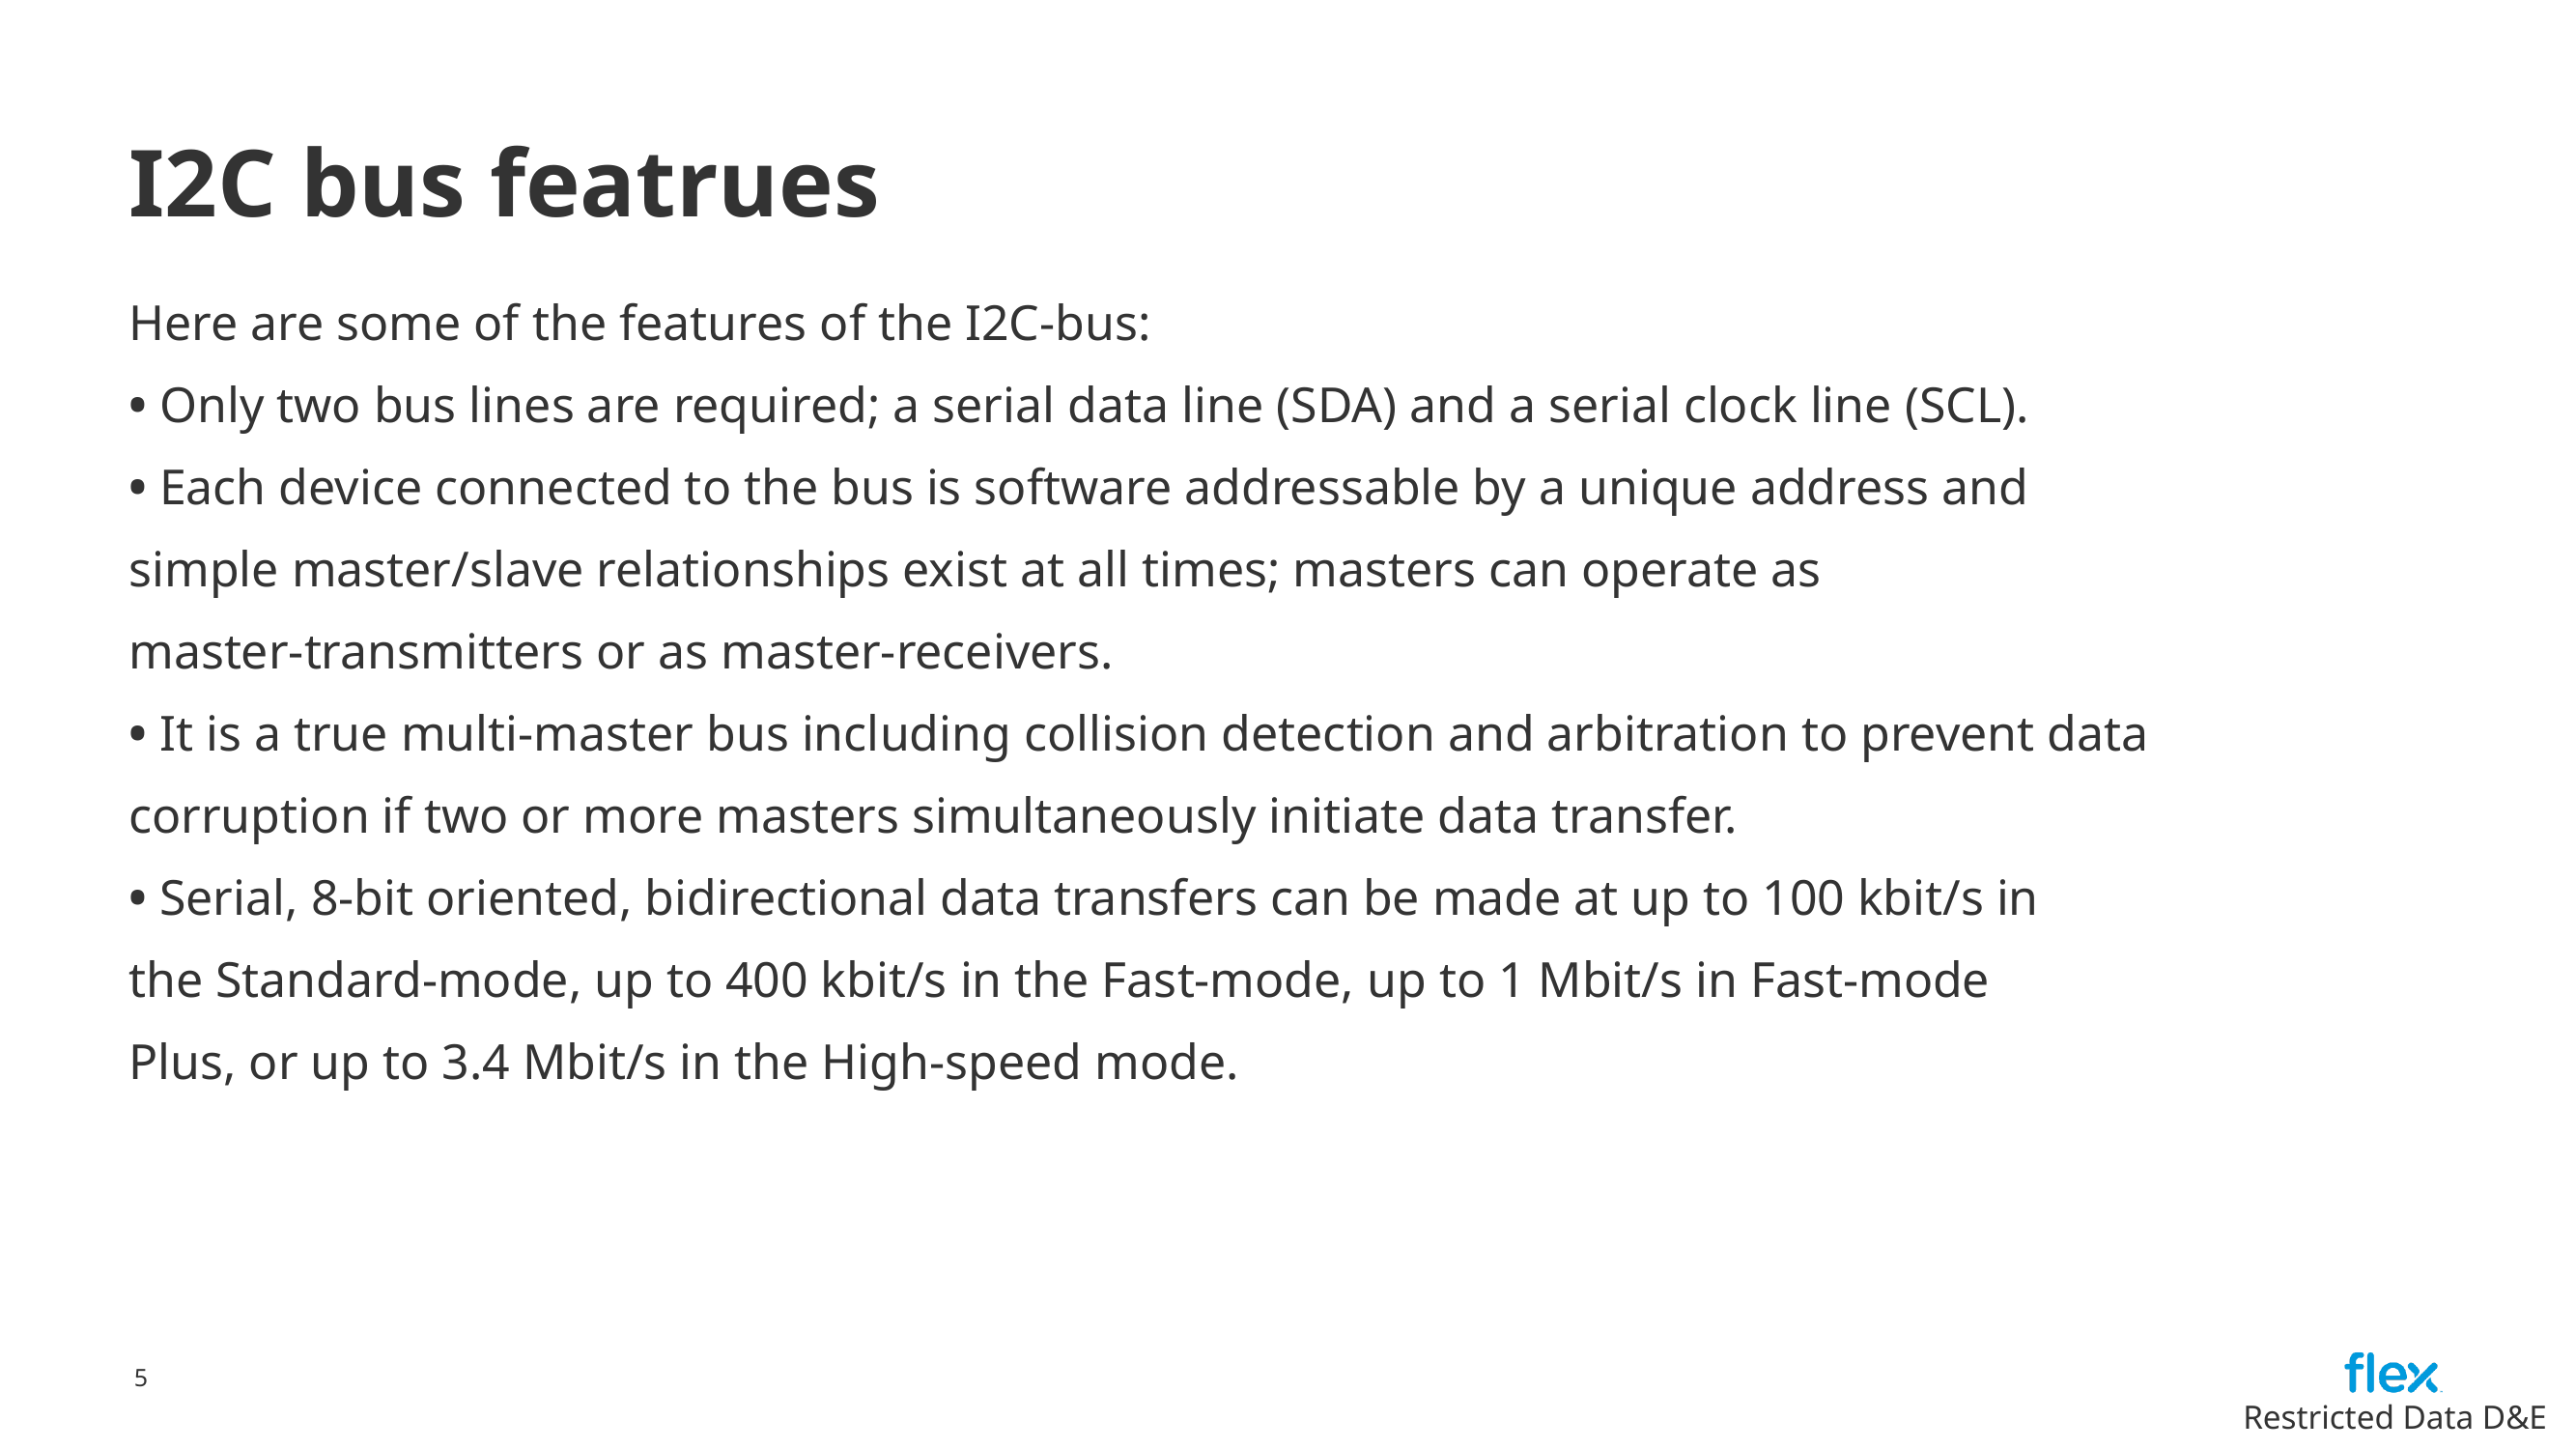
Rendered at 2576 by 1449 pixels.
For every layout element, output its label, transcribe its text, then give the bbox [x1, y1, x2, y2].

title I2C bus featrues [128, 45, 2448, 238]
picture [2338, 1347, 2449, 1403]
list Here are some of the features of the I2C-bus: • Only two bus lines are required; a serial data line (SDA) and a serial clock line (SCL). • Each device connected to the bus is software addressable by a unique address and simple master/slave relationships exist at all times; masters can operate as master-transmitters or as master-receivers. • It is a true multi-master bus including collision detection and arbitration to prevent data corruption if two or more masters simultaneously initiate data transfer. • Serial, 8-bit oriented, bidirectional data transfers can be made at up to 100 kbit/s in the Standard-mode, up to 400 kbit/s in the Fast-mode, up to 1 Mbit/s in Fast-mode Plus, or up to 3.4 Mbit/s in the High-speed mode. [128, 292, 2448, 1263]
